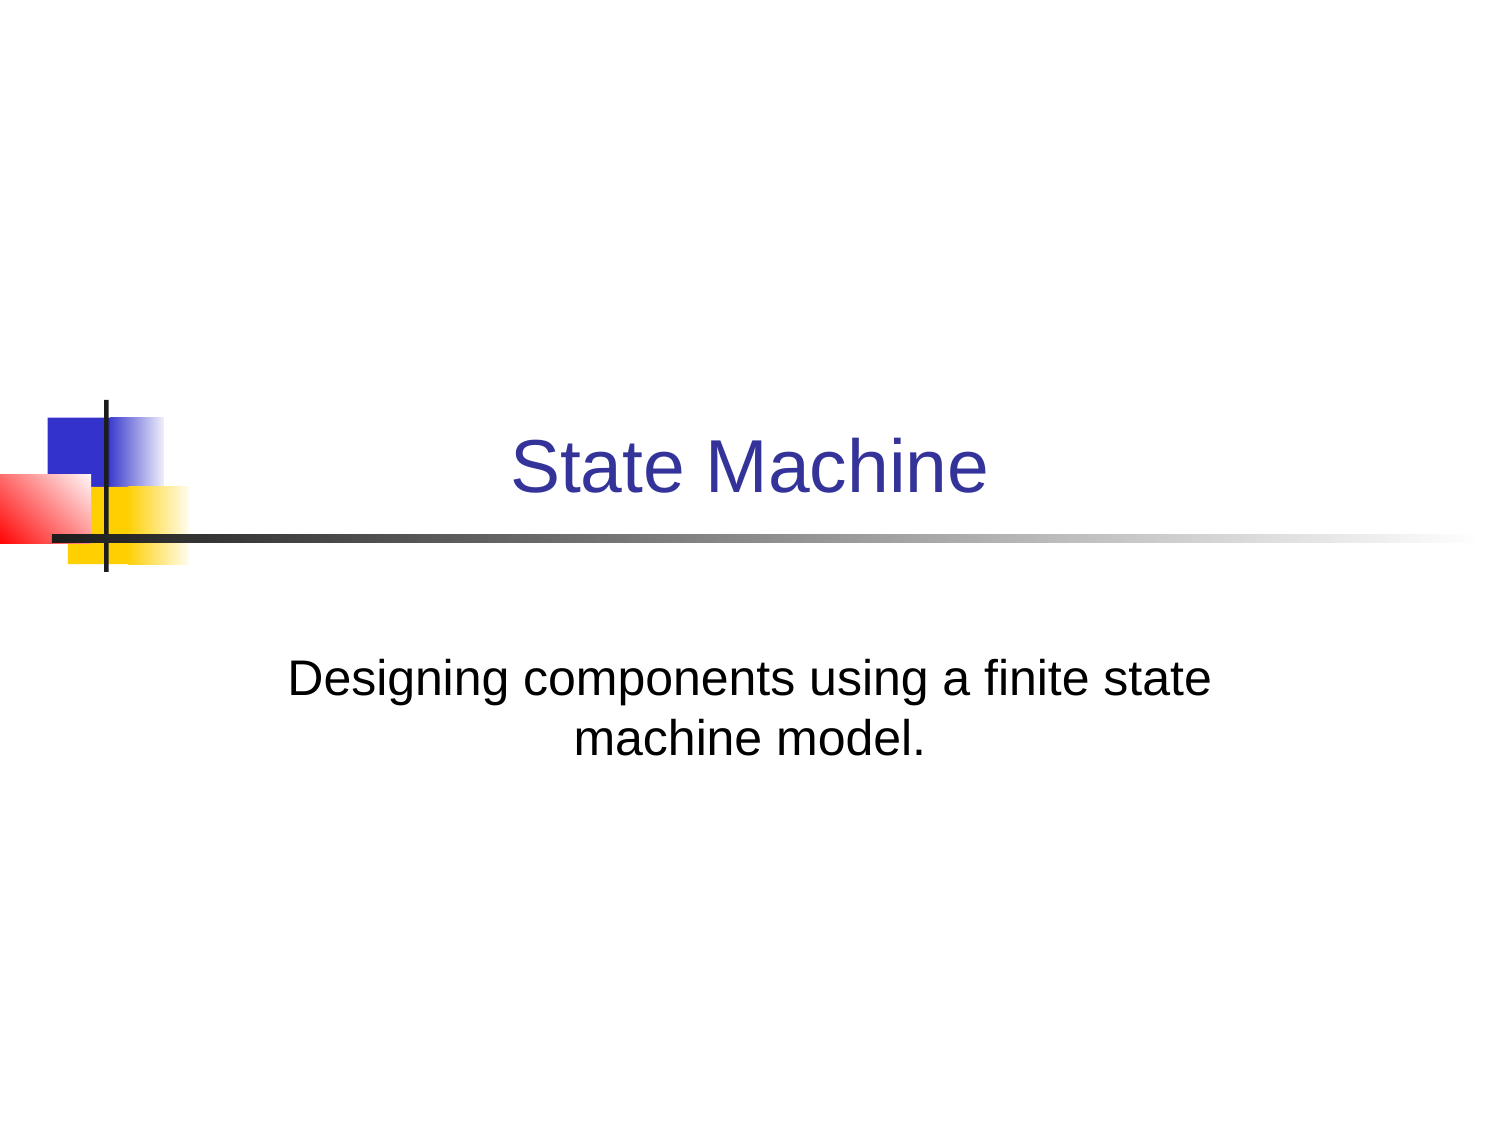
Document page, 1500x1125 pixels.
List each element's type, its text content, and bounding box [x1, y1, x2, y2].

text_box Designing components using a finite state machine model. [224, 637, 1275, 925]
text_box State Machine [137, 274, 1363, 515]
